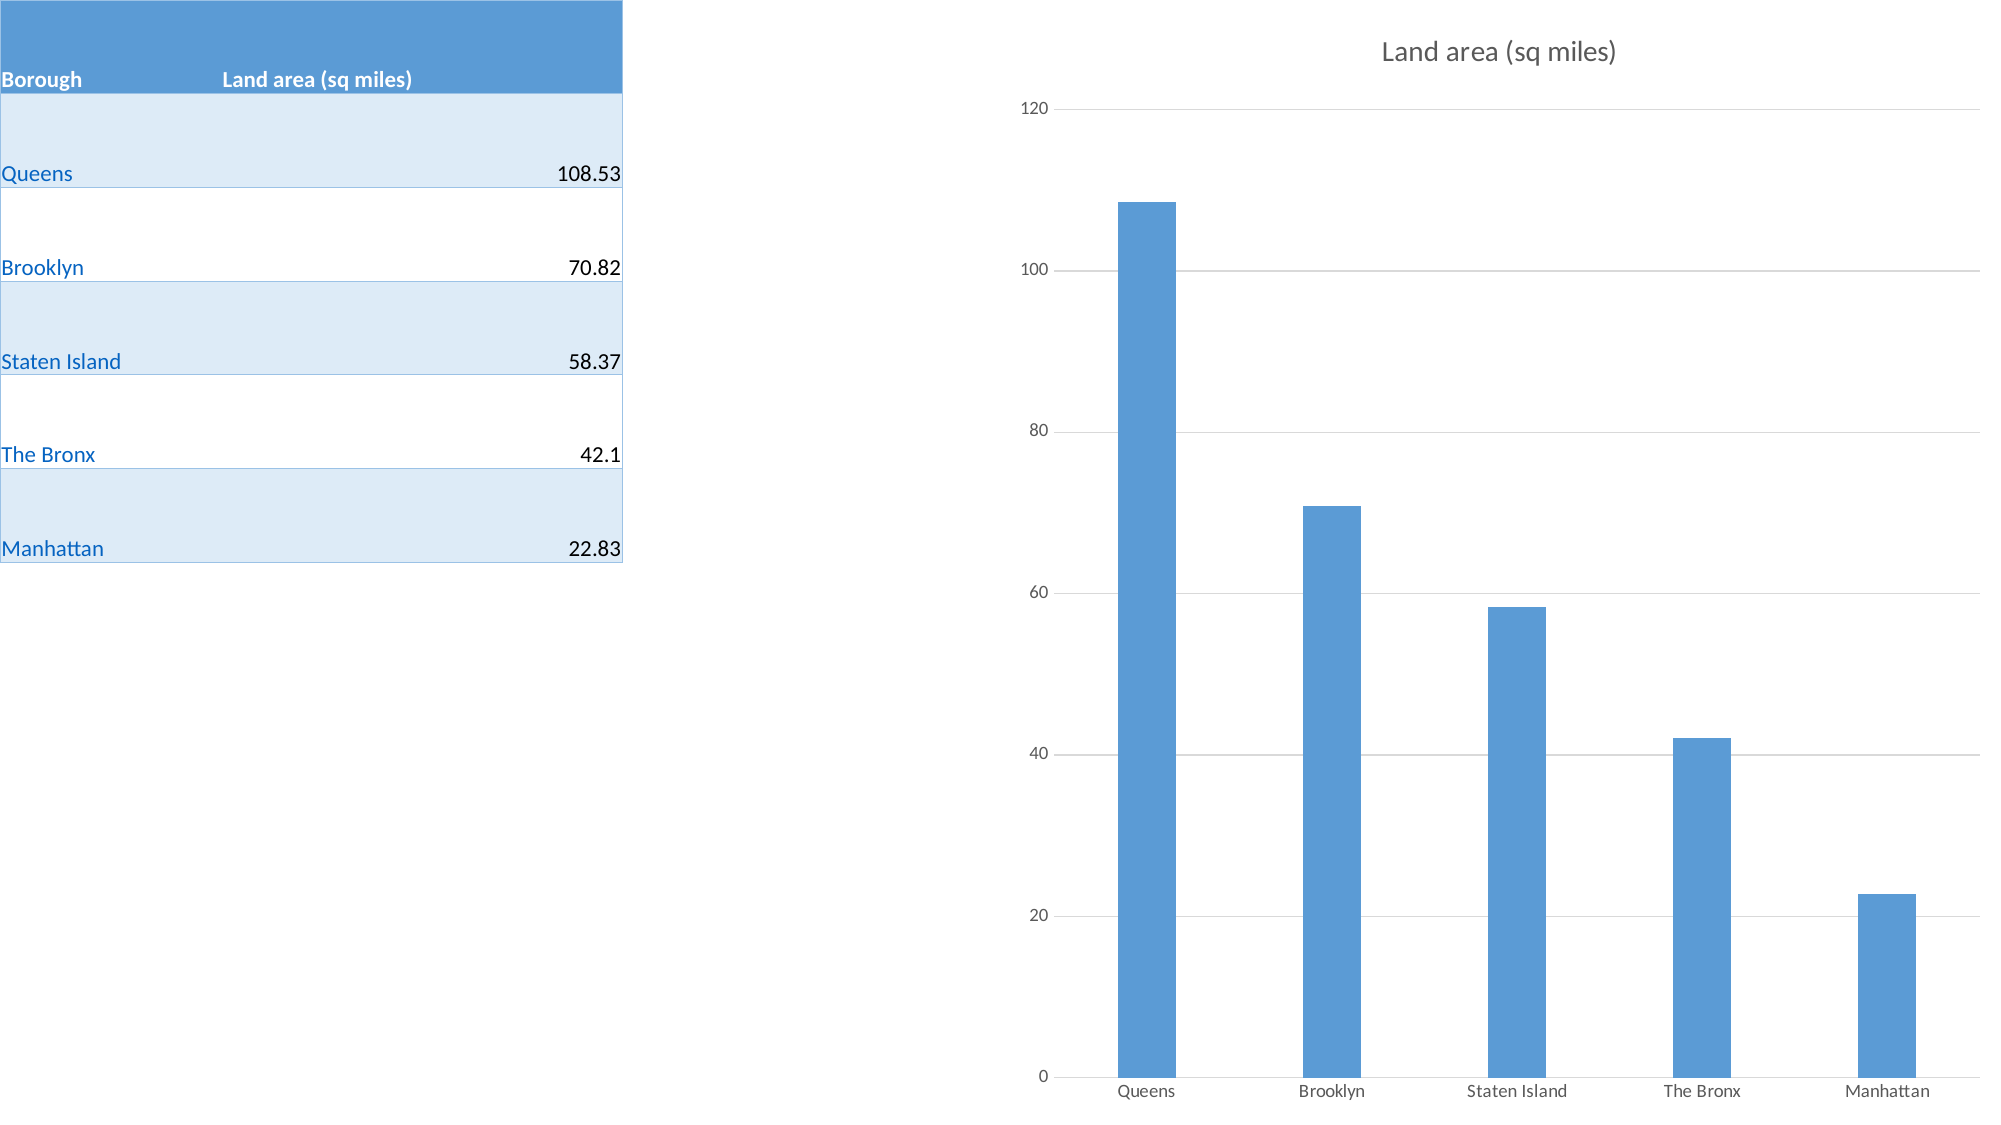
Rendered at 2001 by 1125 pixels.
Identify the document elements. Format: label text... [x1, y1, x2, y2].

table_header Borough [1, 1, 221, 93]
table_cell Staten Island [1, 282, 221, 374]
table_cell The Bronx [1, 375, 221, 468]
table_cell 108.53 [221, 94, 622, 187]
table_cell 22.83 [221, 469, 622, 562]
table_cell Manhattan [1, 469, 221, 562]
chart [999, 0, 2000, 1125]
table_cell Brooklyn [1, 188, 221, 281]
table_header Land area (sq miles) [221, 1, 622, 93]
table_cell 42.1 [221, 375, 622, 468]
table_cell 70.82 [221, 188, 622, 281]
table_cell 58.37 [221, 282, 622, 374]
table_cell Queens [1, 94, 221, 187]
